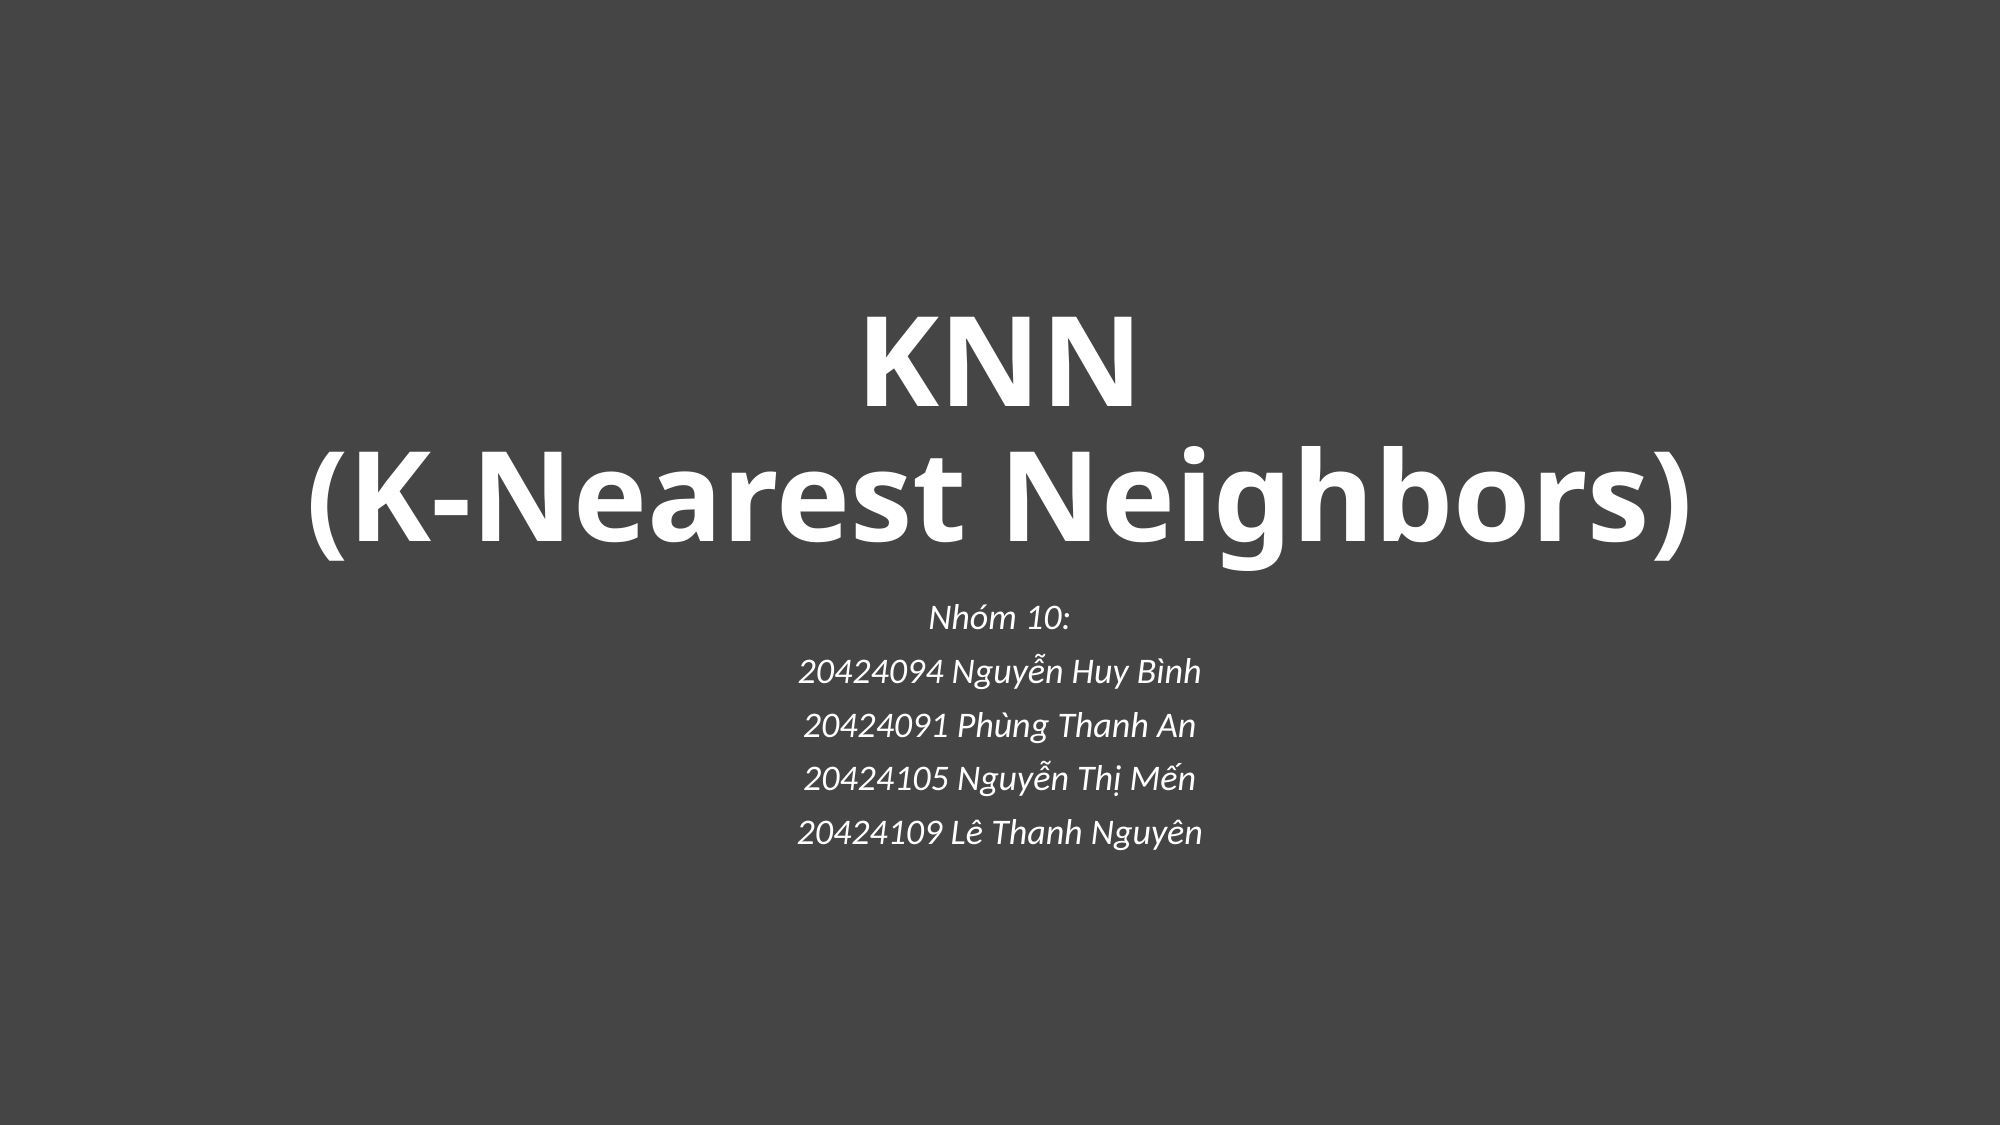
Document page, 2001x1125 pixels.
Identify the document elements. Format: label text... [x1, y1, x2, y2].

title KNN (K-Nearest Neighbors) [249, 184, 1750, 576]
subtitle Nhóm 10: 20424094 Nguyễn Huy Bình 20424091 Phùng Thanh An 20424105 Nguyễn Thị Mến 20424109 Lê Thanh Nguyên [249, 590, 1750, 863]
